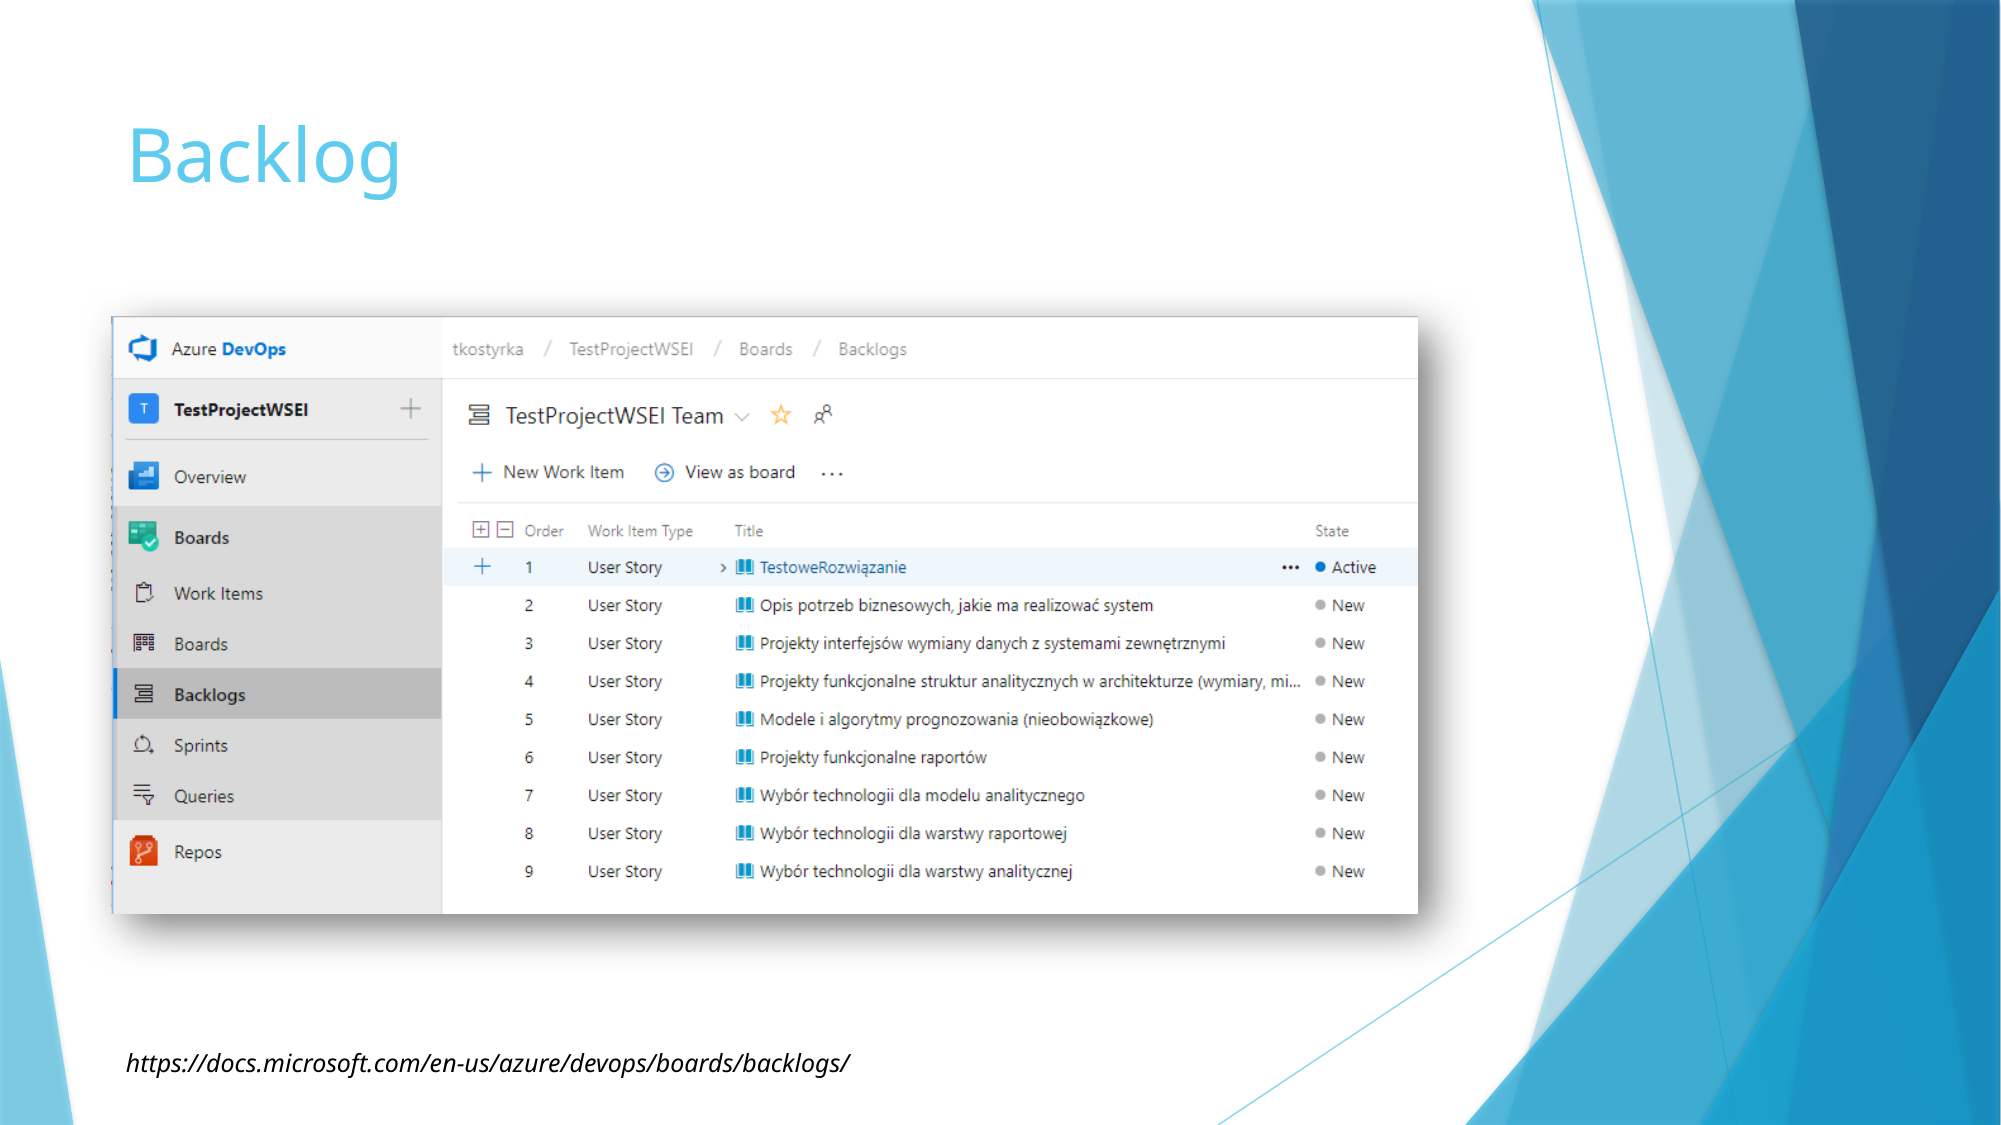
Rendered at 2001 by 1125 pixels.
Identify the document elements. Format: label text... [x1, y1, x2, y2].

title Backlog [111, 99, 1522, 317]
text_box https://docs.microsoft.com/en-us/azure/devops/boards/backlogs/ [111, 1040, 1112, 1086]
picture [110, 316, 1418, 914]
